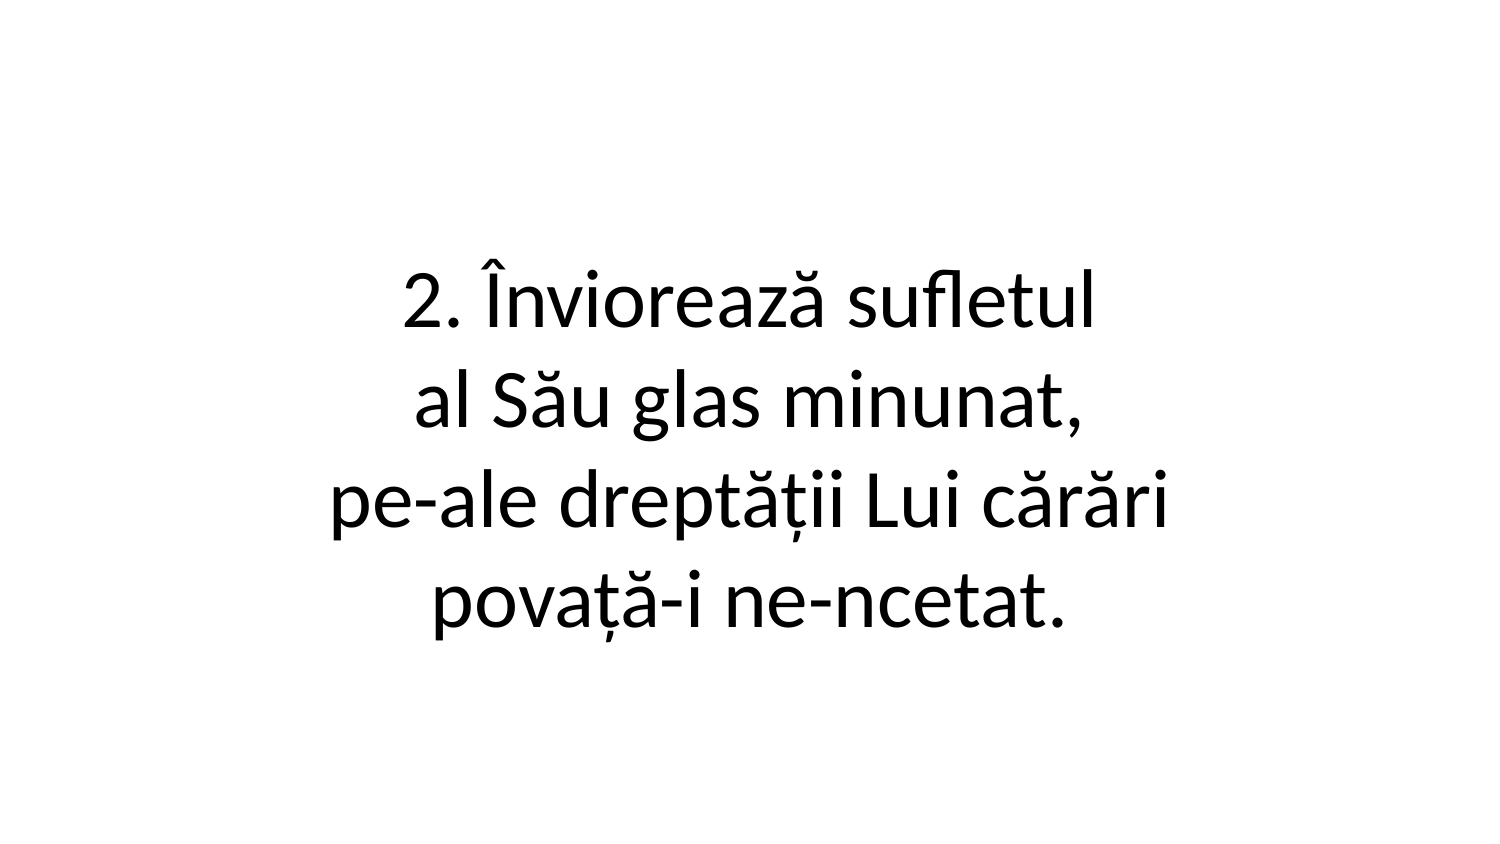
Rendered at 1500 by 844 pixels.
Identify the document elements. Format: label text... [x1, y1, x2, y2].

text_box 2. Înviorează sufletul al Său glas minunat, pe-ale dreptății Lui cărări povață-i ne-ncetat. [313, 192, 1187, 652]
